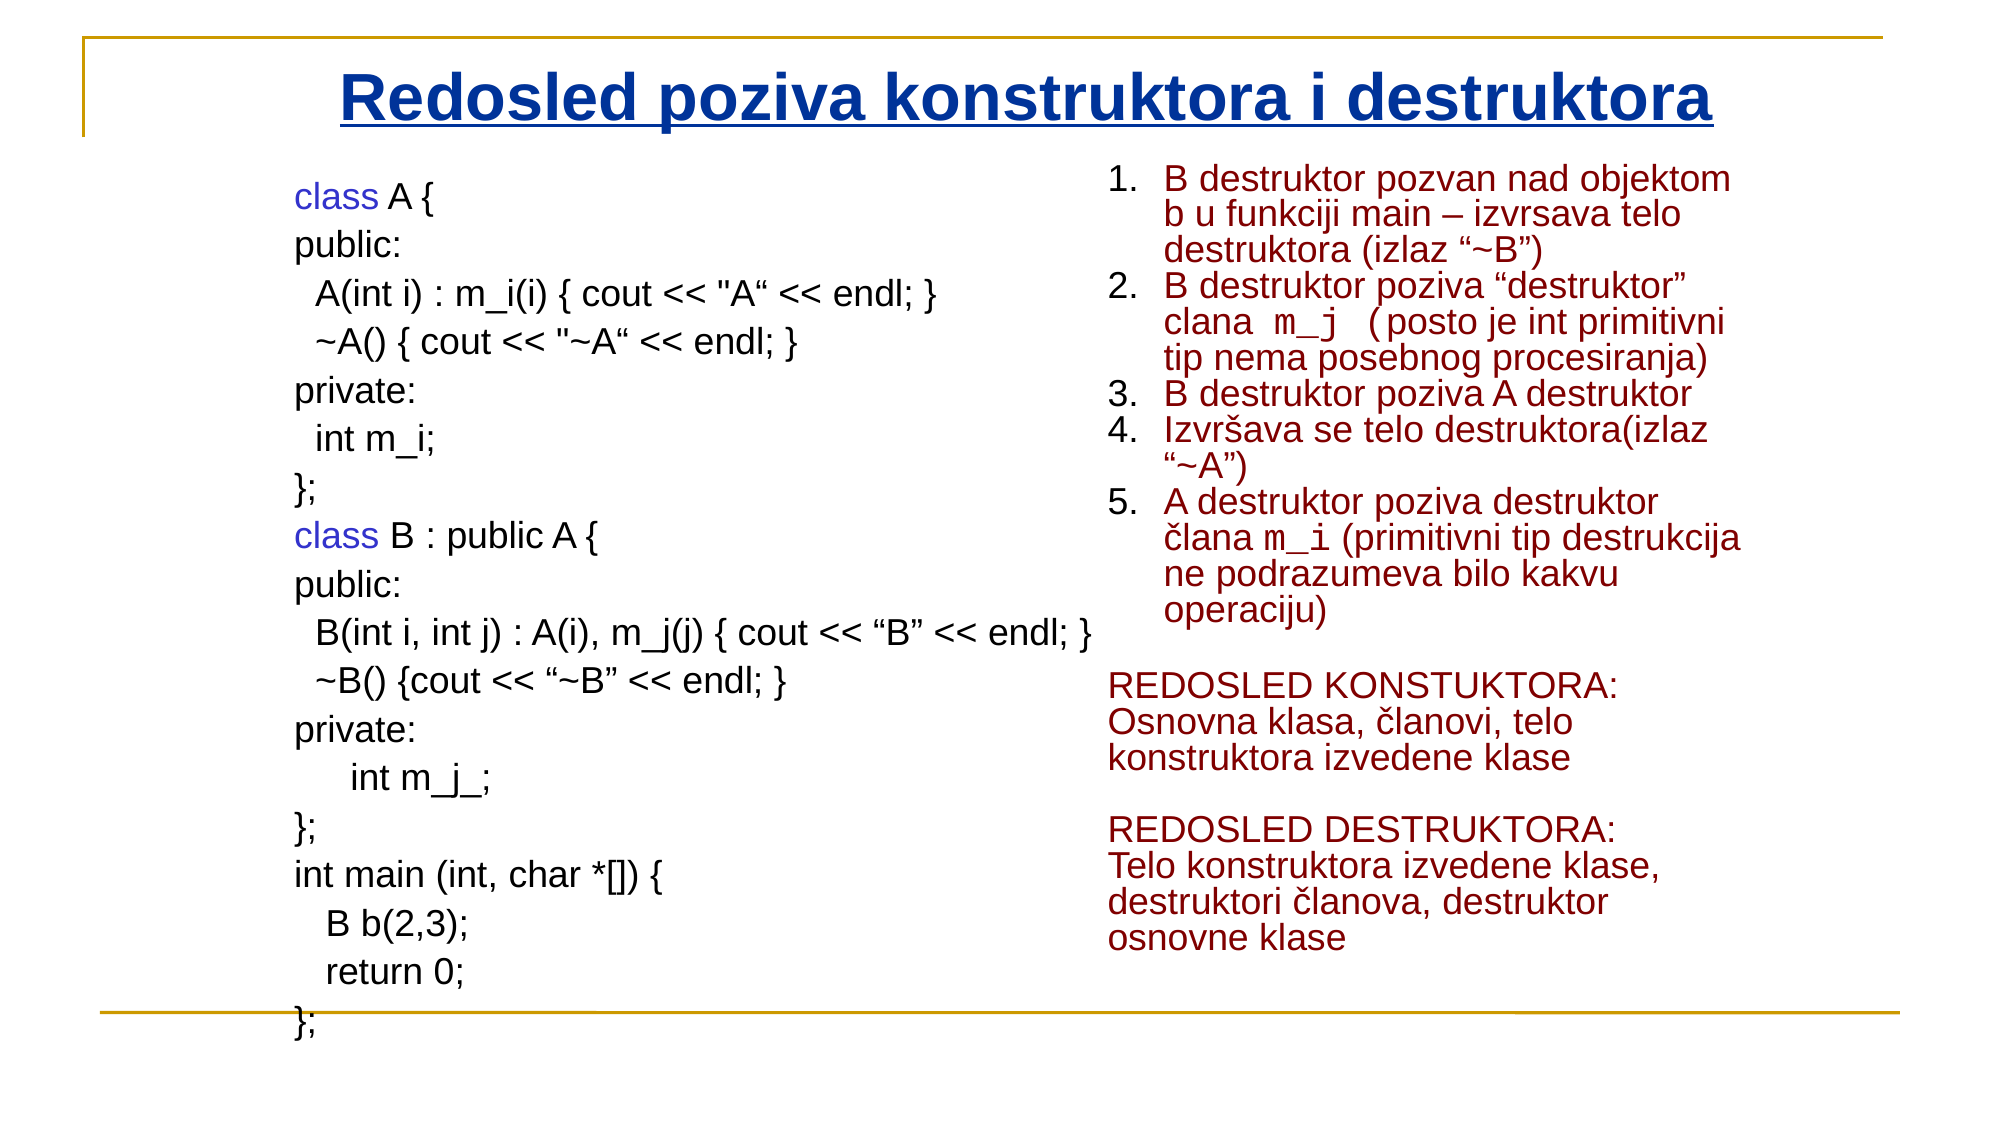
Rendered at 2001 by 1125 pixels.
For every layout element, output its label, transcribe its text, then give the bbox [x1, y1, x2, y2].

list class A { public: A(int i) : m_i(i) { cout << "A“ << endl; } ~A() { cout << "~A“ << endl; } private: int m_i; }; class B : public A { public: B(int i, int j) : A(i), m_j(j) { cout << “B” << endl; } ~B() {cout << “~B” << endl; } private: int m_j_; }; int main (int, char *[]) { B b(2,3); return 0; }; [279, 172, 1092, 971]
text_box B destruktor pozvan nad objektom b u funkciji main – izvrsava telo destruktora (izlaz “~B”) B destruktor poziva “destruktor” clana m_j (posto je int primitivni tip nema posebnog procesiranja) B destruktor poziva A destruktor Izvršava se telo destruktora(izlaz “~A”) A destruktor poziva destruktor člana m_i (primitivni tip destrukcija ne podrazumeva bilo kakvu operaciju) REDOSLED KONSTUKTORA: Osnovna klasa, članovi, telo konstruktora izvedene klase REDOSLED DESTRUKTORA: Telo konstruktora izvedene klase, destruktori članova, destruktor osnovne klase [1092, 154, 1768, 1035]
title Redosled poziva konstruktora i destruktora [324, 45, 1750, 172]
